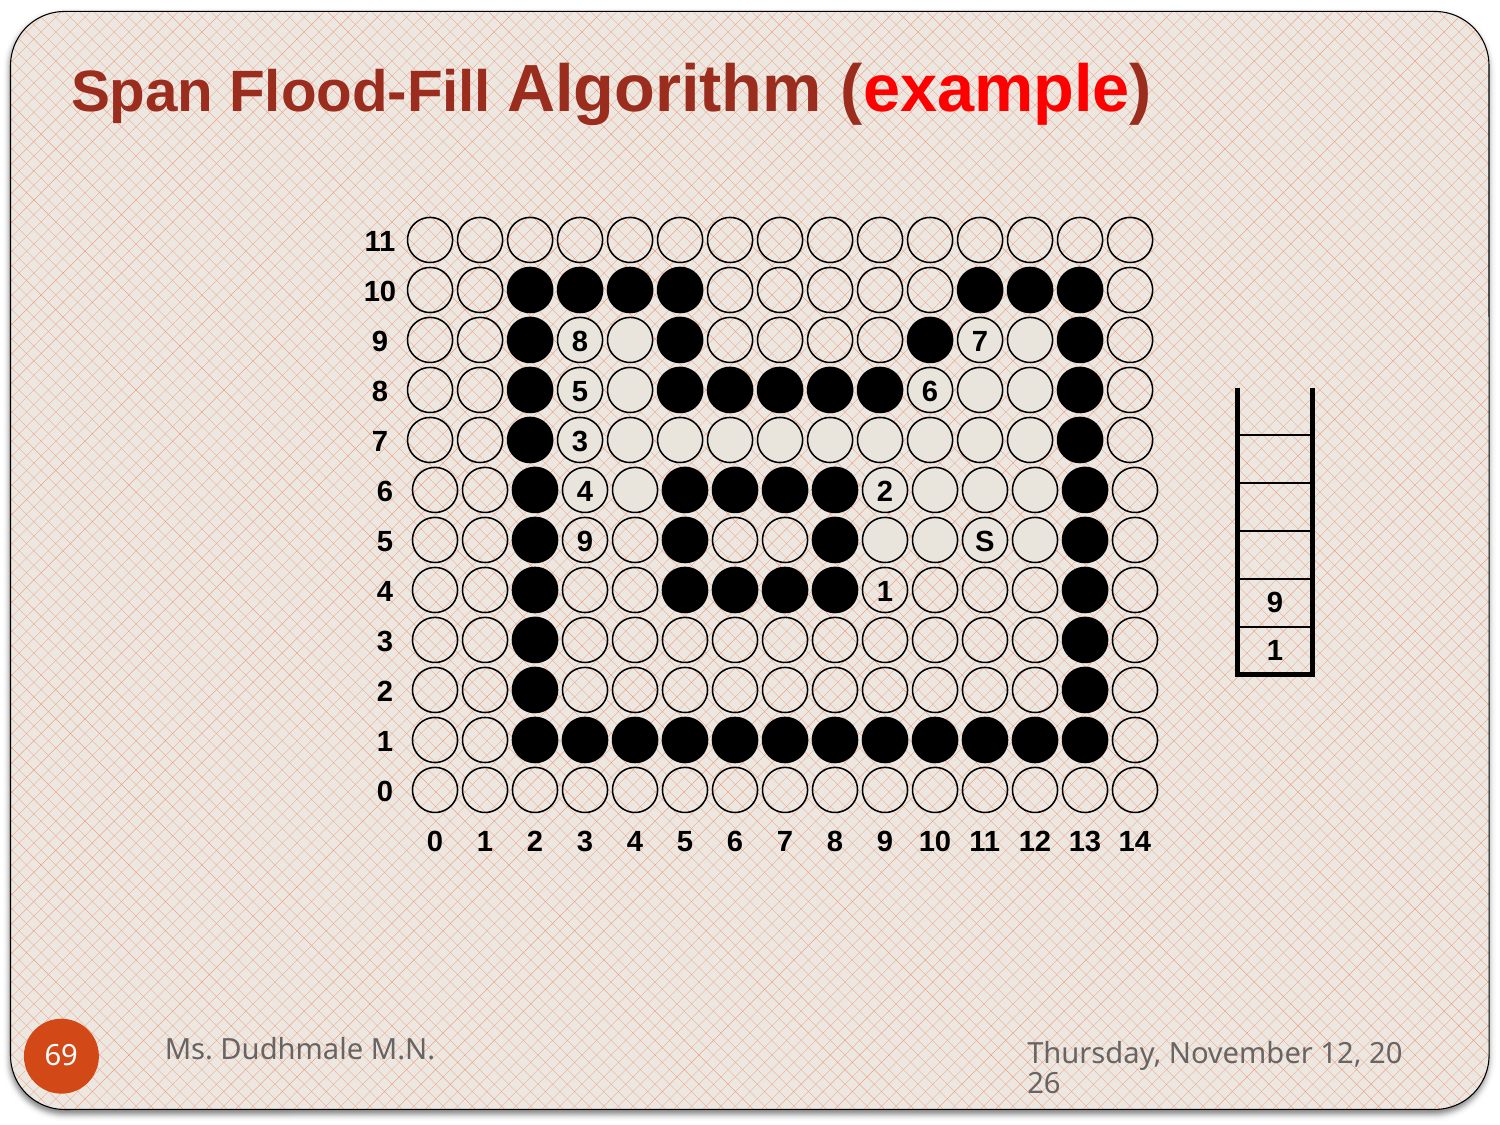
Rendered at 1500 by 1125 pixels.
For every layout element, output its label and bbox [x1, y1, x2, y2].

text_box [607, 417, 653, 463]
text_box [412, 567, 458, 613]
text_box [1062, 467, 1108, 513]
text_box [657, 367, 703, 413]
text_box [607, 367, 653, 413]
text_box [912, 617, 958, 663]
text_box [507, 417, 553, 463]
text_box [1112, 717, 1158, 763]
text_box [1007, 267, 1053, 313]
text_box [557, 217, 603, 263]
text_box [812, 517, 858, 563]
text_box [1012, 667, 1058, 713]
text_box [562, 567, 608, 613]
text_box [362, 467, 408, 513]
text_box [1057, 267, 1103, 313]
text_box [612, 517, 658, 563]
text_box [962, 717, 1008, 763]
text_box [857, 417, 903, 463]
text_box [662, 517, 708, 563]
text_box [712, 767, 758, 813]
text_box [462, 617, 508, 663]
text_box [757, 367, 803, 413]
table_cell [1240, 436, 1310, 482]
text_box [412, 617, 458, 663]
text_box [762, 817, 808, 863]
text_box [357, 267, 403, 313]
text_box [907, 317, 953, 363]
text_box [857, 367, 903, 413]
text_box [562, 767, 608, 813]
text_box [562, 817, 608, 863]
text_box [662, 817, 708, 863]
table_cell [1240, 580, 1310, 626]
text_box [1057, 217, 1103, 263]
text_box [1007, 417, 1053, 463]
text_box [412, 467, 458, 513]
text_box [707, 417, 753, 463]
text_box [407, 367, 453, 413]
text_box [812, 767, 858, 813]
text_box [762, 567, 808, 613]
text_box [807, 417, 853, 463]
text_box [757, 317, 803, 363]
text_box [362, 617, 408, 663]
text_box [512, 467, 558, 513]
text_box [362, 717, 408, 763]
text_box [357, 317, 403, 363]
text_box [1107, 317, 1153, 363]
text_box [657, 217, 703, 263]
text_box [1007, 317, 1053, 363]
text_box [557, 317, 603, 363]
text_box [612, 617, 658, 663]
text_box [862, 517, 908, 563]
text_box [862, 467, 908, 513]
text_box [762, 667, 808, 713]
text_box [1012, 817, 1058, 863]
text_box [762, 617, 808, 663]
text_box [612, 817, 658, 863]
text_box [362, 517, 408, 563]
text_box [1057, 417, 1103, 463]
text_box [1012, 717, 1058, 763]
text_box [912, 817, 958, 863]
text_box [507, 267, 553, 313]
slide_number [23, 1018, 99, 1094]
text_box [812, 467, 858, 513]
text_box [362, 567, 408, 613]
text_box [412, 517, 458, 563]
text_box [357, 367, 403, 413]
text_box [562, 717, 608, 763]
text_box [712, 667, 758, 713]
text_box [757, 267, 803, 313]
text_box [712, 517, 758, 563]
text_box [812, 667, 858, 713]
text_box [712, 617, 758, 663]
text_box [862, 767, 908, 813]
text_box [812, 817, 858, 863]
text_box [1062, 667, 1108, 713]
text_box [862, 567, 908, 613]
text_box [407, 317, 453, 363]
text_box [562, 667, 608, 713]
text_box [1012, 567, 1058, 613]
text_box [1112, 817, 1158, 863]
text_box [662, 767, 708, 813]
text_box [607, 217, 653, 263]
text_box [1112, 767, 1158, 813]
text_box [707, 217, 753, 263]
text_box [507, 317, 553, 363]
text_box [507, 217, 553, 263]
text_box [812, 567, 858, 613]
text_box [962, 467, 1008, 513]
text_box [412, 817, 458, 863]
text_box [607, 267, 653, 313]
text_box [912, 667, 958, 713]
text_box [812, 717, 858, 763]
text_box [962, 667, 1008, 713]
text_box [457, 267, 503, 313]
table_header [1240, 388, 1310, 434]
text_box [612, 717, 658, 763]
text_box [912, 717, 958, 763]
text_box [357, 417, 403, 463]
text_box [962, 767, 1008, 813]
text_box [707, 317, 753, 363]
text_box [607, 317, 653, 363]
text_box [662, 567, 708, 613]
text_box [612, 767, 658, 813]
text_box [857, 217, 903, 263]
text_box [362, 667, 408, 713]
text_box [957, 267, 1003, 313]
text_box [762, 467, 808, 513]
table_cell [1240, 484, 1310, 530]
text_box [557, 367, 603, 413]
text_box [462, 467, 508, 513]
text_box [462, 667, 508, 713]
text_box [657, 317, 703, 363]
text_box [457, 217, 503, 263]
slide_number [1012, 1015, 1419, 1094]
text_box [912, 517, 958, 563]
text_box [912, 567, 958, 613]
text_box [807, 217, 853, 263]
text_box [512, 517, 558, 563]
text_box [1112, 467, 1158, 513]
text_box [1012, 467, 1058, 513]
text_box [557, 267, 603, 313]
text_box [457, 317, 503, 363]
text_box [907, 367, 953, 413]
text_box [1062, 517, 1108, 563]
table_cell [1240, 628, 1310, 672]
text_box [407, 267, 453, 313]
text_box [762, 717, 808, 763]
text_box [807, 267, 853, 313]
table_cell [1240, 532, 1310, 578]
text_box [612, 667, 658, 713]
text_box [662, 617, 708, 663]
text_box [712, 717, 758, 763]
text_box [362, 817, 408, 863]
text_box [762, 767, 808, 813]
text_box [707, 367, 753, 413]
text_box [512, 617, 558, 663]
text_box [612, 567, 658, 613]
text_box [757, 417, 803, 463]
text_box [512, 817, 558, 863]
text_box [807, 367, 853, 413]
text_box [807, 317, 853, 363]
text_box [957, 367, 1003, 413]
text_box [407, 417, 453, 463]
text_box [412, 767, 458, 813]
text_box [1062, 817, 1108, 863]
text_box [1107, 217, 1153, 263]
text_box [462, 717, 508, 763]
text_box [512, 567, 558, 613]
text_box [612, 467, 658, 513]
text_box [462, 767, 508, 813]
text_box [907, 267, 953, 313]
text_box [1107, 417, 1153, 463]
text_box [462, 567, 508, 613]
text_box [657, 267, 703, 313]
text_box [1012, 617, 1058, 663]
text_box [912, 767, 958, 813]
text_box [662, 717, 708, 763]
text_box [1062, 767, 1108, 813]
text_box [1062, 567, 1108, 613]
text_box [412, 667, 458, 713]
text_box [962, 517, 1008, 563]
text_box [662, 667, 708, 713]
text_box [1007, 367, 1053, 413]
text_box [812, 617, 858, 663]
text_box [1112, 667, 1158, 713]
text_box [1107, 267, 1153, 313]
text_box [457, 417, 503, 463]
text_box [907, 417, 953, 463]
text_box [462, 817, 508, 863]
text_box [862, 617, 908, 663]
text_box [512, 667, 558, 713]
text_box [56, 37, 1444, 133]
text_box [562, 467, 608, 513]
text_box [757, 217, 803, 263]
text_box [1062, 617, 1108, 663]
text_box [462, 517, 508, 563]
text_box [507, 367, 553, 413]
text_box [762, 517, 808, 563]
text_box [962, 567, 1008, 613]
text_box [1107, 367, 1153, 413]
text_box [407, 217, 453, 263]
text_box [862, 667, 908, 713]
text_box [907, 217, 953, 263]
text_box [1007, 217, 1053, 263]
text_box [857, 317, 903, 363]
text_box [457, 367, 503, 413]
text_box [362, 767, 408, 813]
text_box [412, 717, 458, 763]
text_box [557, 417, 603, 463]
footer [150, 1012, 800, 1088]
text_box [1012, 517, 1058, 563]
text_box [562, 617, 608, 663]
text_box [357, 217, 403, 263]
text_box [1112, 617, 1158, 663]
text_box [662, 467, 708, 513]
text_box [712, 467, 758, 513]
text_box [862, 717, 908, 763]
text_box [707, 267, 753, 313]
text_box [1062, 717, 1108, 763]
text_box [562, 517, 608, 563]
text_box [1012, 767, 1058, 813]
text_box [912, 467, 958, 513]
text_box [962, 817, 1008, 863]
text_box [962, 617, 1008, 663]
text_box [512, 767, 558, 813]
text_box [1057, 367, 1103, 413]
text_box [862, 817, 908, 863]
text_box [712, 817, 758, 863]
text_box [957, 317, 1003, 363]
text_box [957, 217, 1003, 263]
text_box [1112, 517, 1158, 563]
text_box [957, 417, 1003, 463]
text_box [1057, 317, 1103, 363]
text_box [857, 267, 903, 313]
text_box [712, 567, 758, 613]
text_box [1112, 567, 1158, 613]
text_box [657, 417, 703, 463]
text_box [512, 717, 558, 763]
